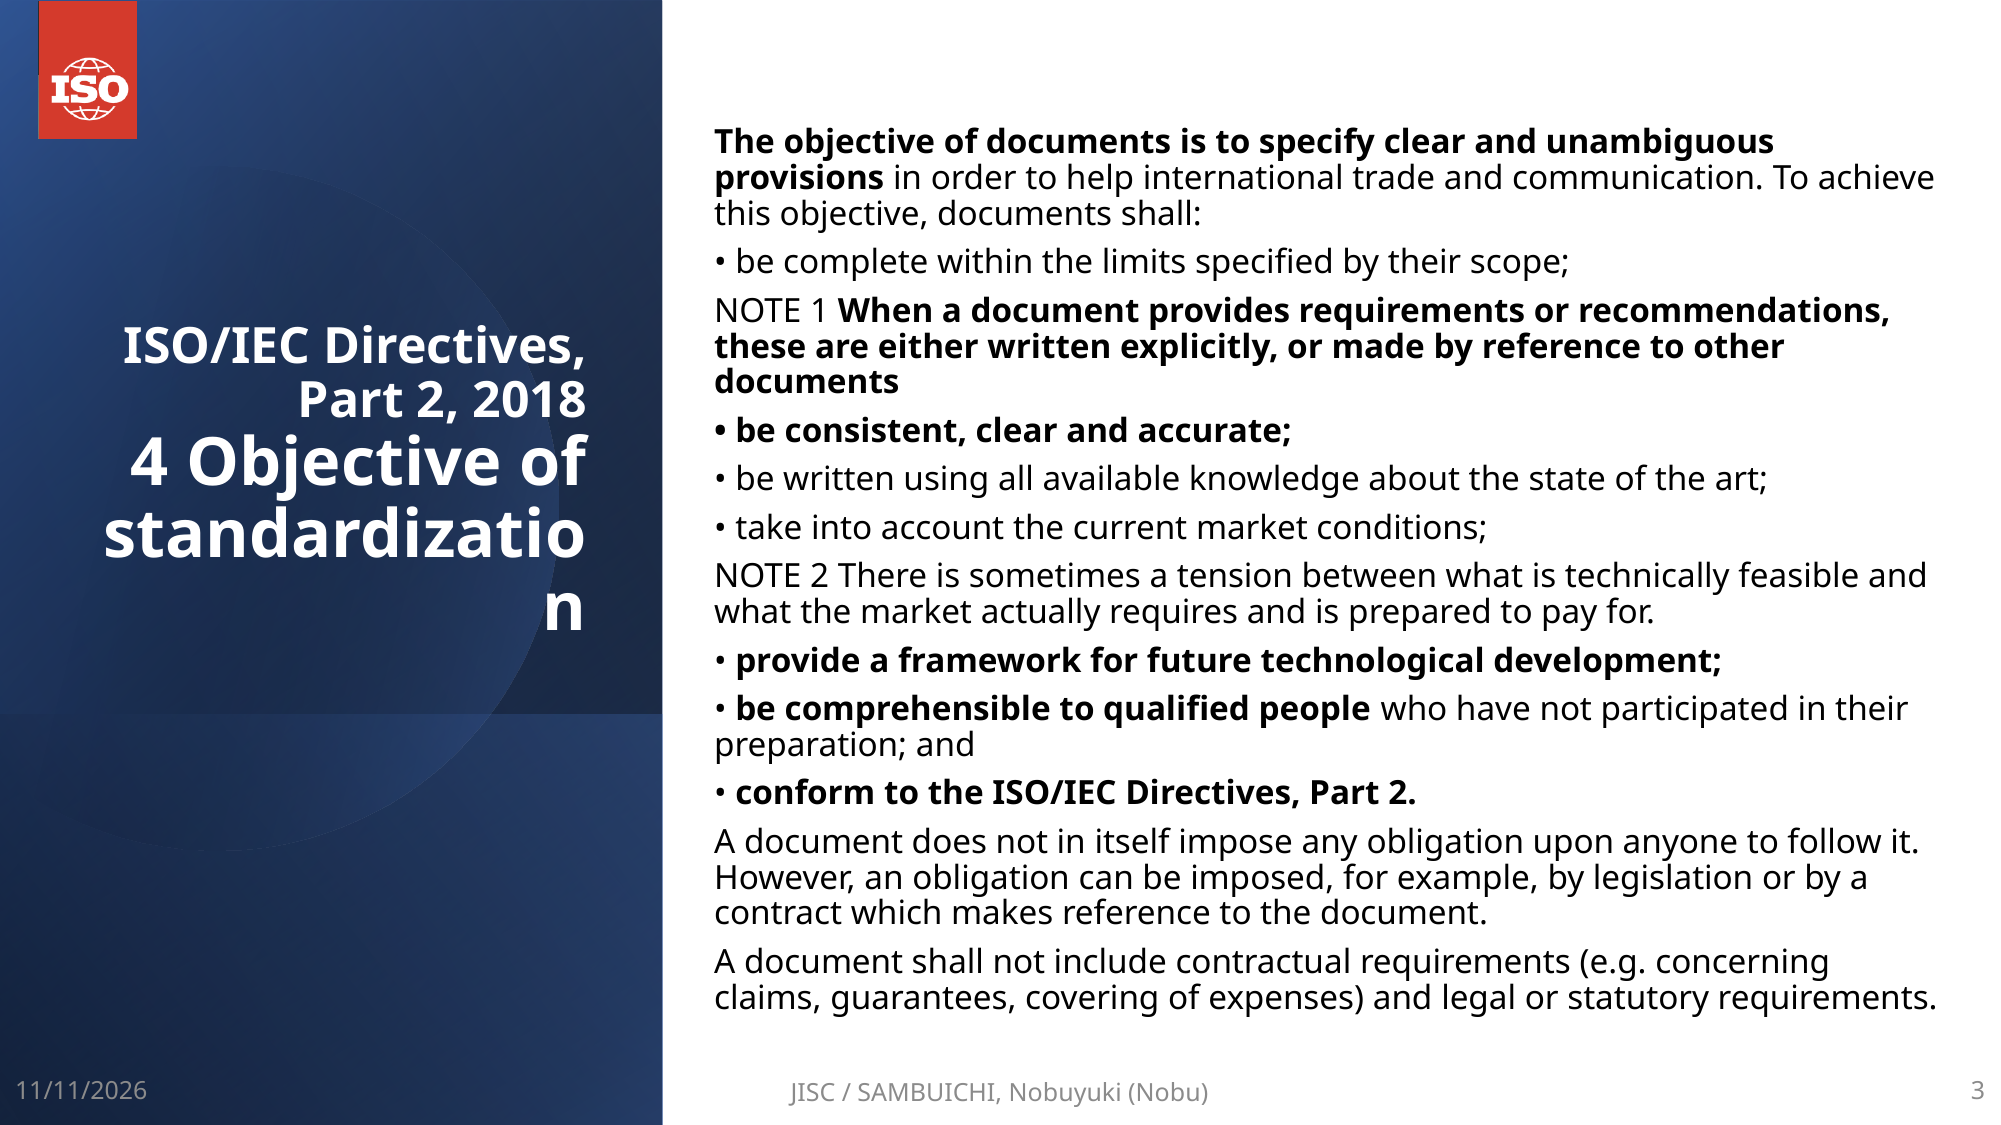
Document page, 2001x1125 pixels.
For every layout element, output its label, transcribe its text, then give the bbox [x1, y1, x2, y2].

footer JISC / SAMBUICHI, Nobuyuki (Nobu) [662, 1061, 1338, 1122]
text_box [663, 0, 2000, 1125]
slide_number 2 [1550, 1061, 2000, 1122]
picture [38, 1, 137, 139]
text_box The objective of documents is to specify clear and unambiguous provisions in order to help international trade and communication. To achieve this objective, documents shall: • be complete within the limits specified by their scope; NOTE 1 When a document provides requirements or recommendations, these are either written explicitly, or made by reference to other documents • be consistent, clear and accurate; • be written using all available knowledge about the state of the art; • take into account the current market conditions; NOTE 2 There is sometimes a tension between what is technically feasible and what the market actually requires and is prepared to pay for. • provide a framework for future technological development; • be comprehensible to qualified people who have not participated in their preparation; and • conform to the ISO/IEC Directives, Part 2. A document does not in itself impose any obligation upon anyone to follow it. However, an obligation can be imposed, for example, by legislation or by a contract which makes reference to the document. A document shall not include contractual requirements (e.g. concerning claims, guarantees, covering of expenses) and legal or statutory requirements. [699, 117, 1961, 999]
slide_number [0, 1061, 450, 1122]
text_box [0, 0, 663, 1125]
title ISO/IEC Directives, Part 2, 2018 4 Objective of standardization [76, 96, 602, 652]
